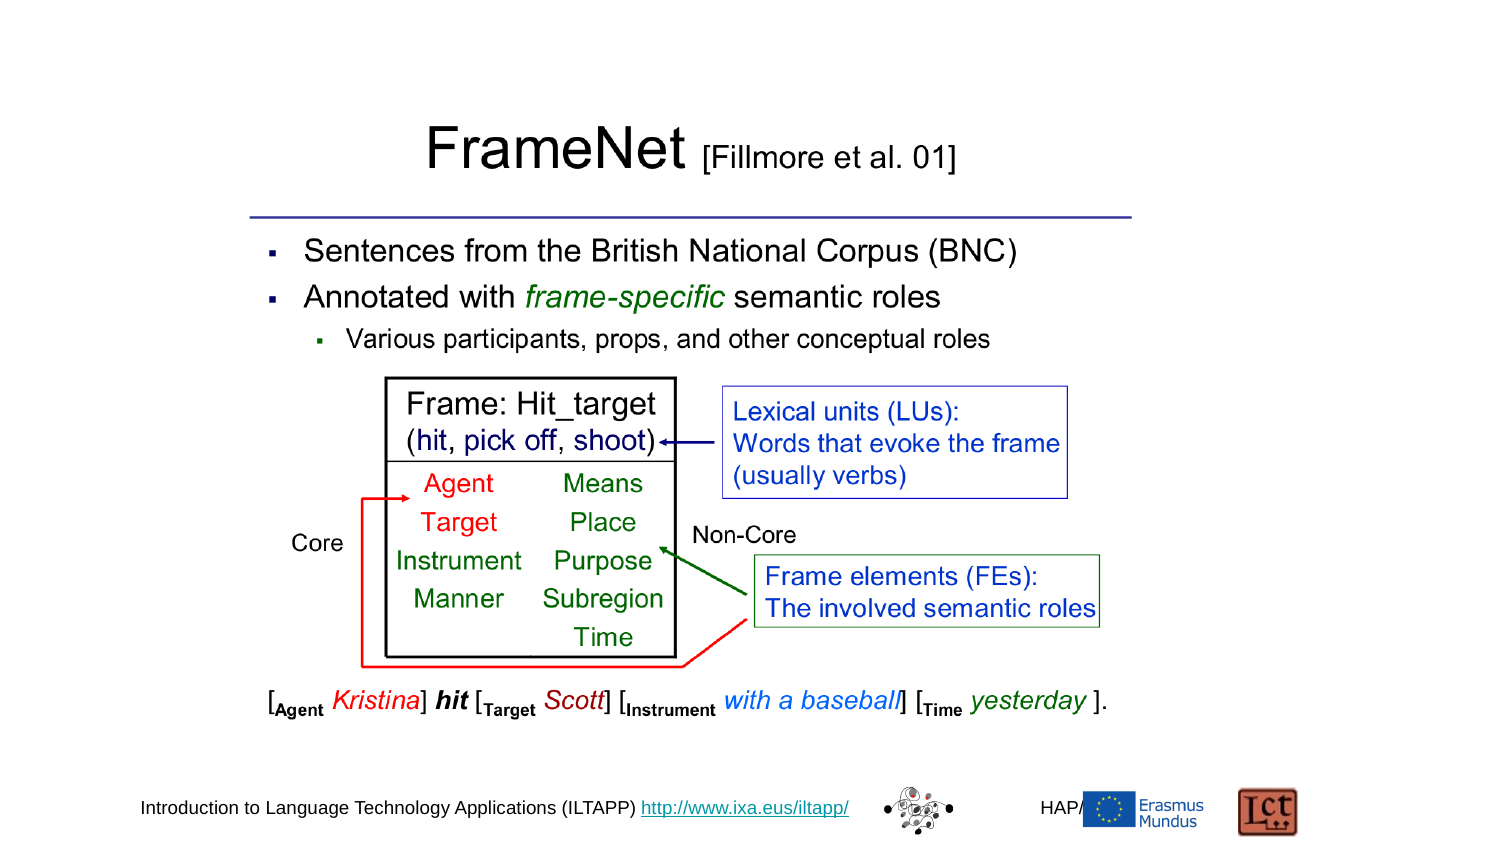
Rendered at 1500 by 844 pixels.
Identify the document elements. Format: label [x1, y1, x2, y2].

picture [218, 66, 1138, 728]
picture [1238, 787, 1298, 837]
picture [882, 787, 954, 837]
picture [1078, 786, 1215, 840]
